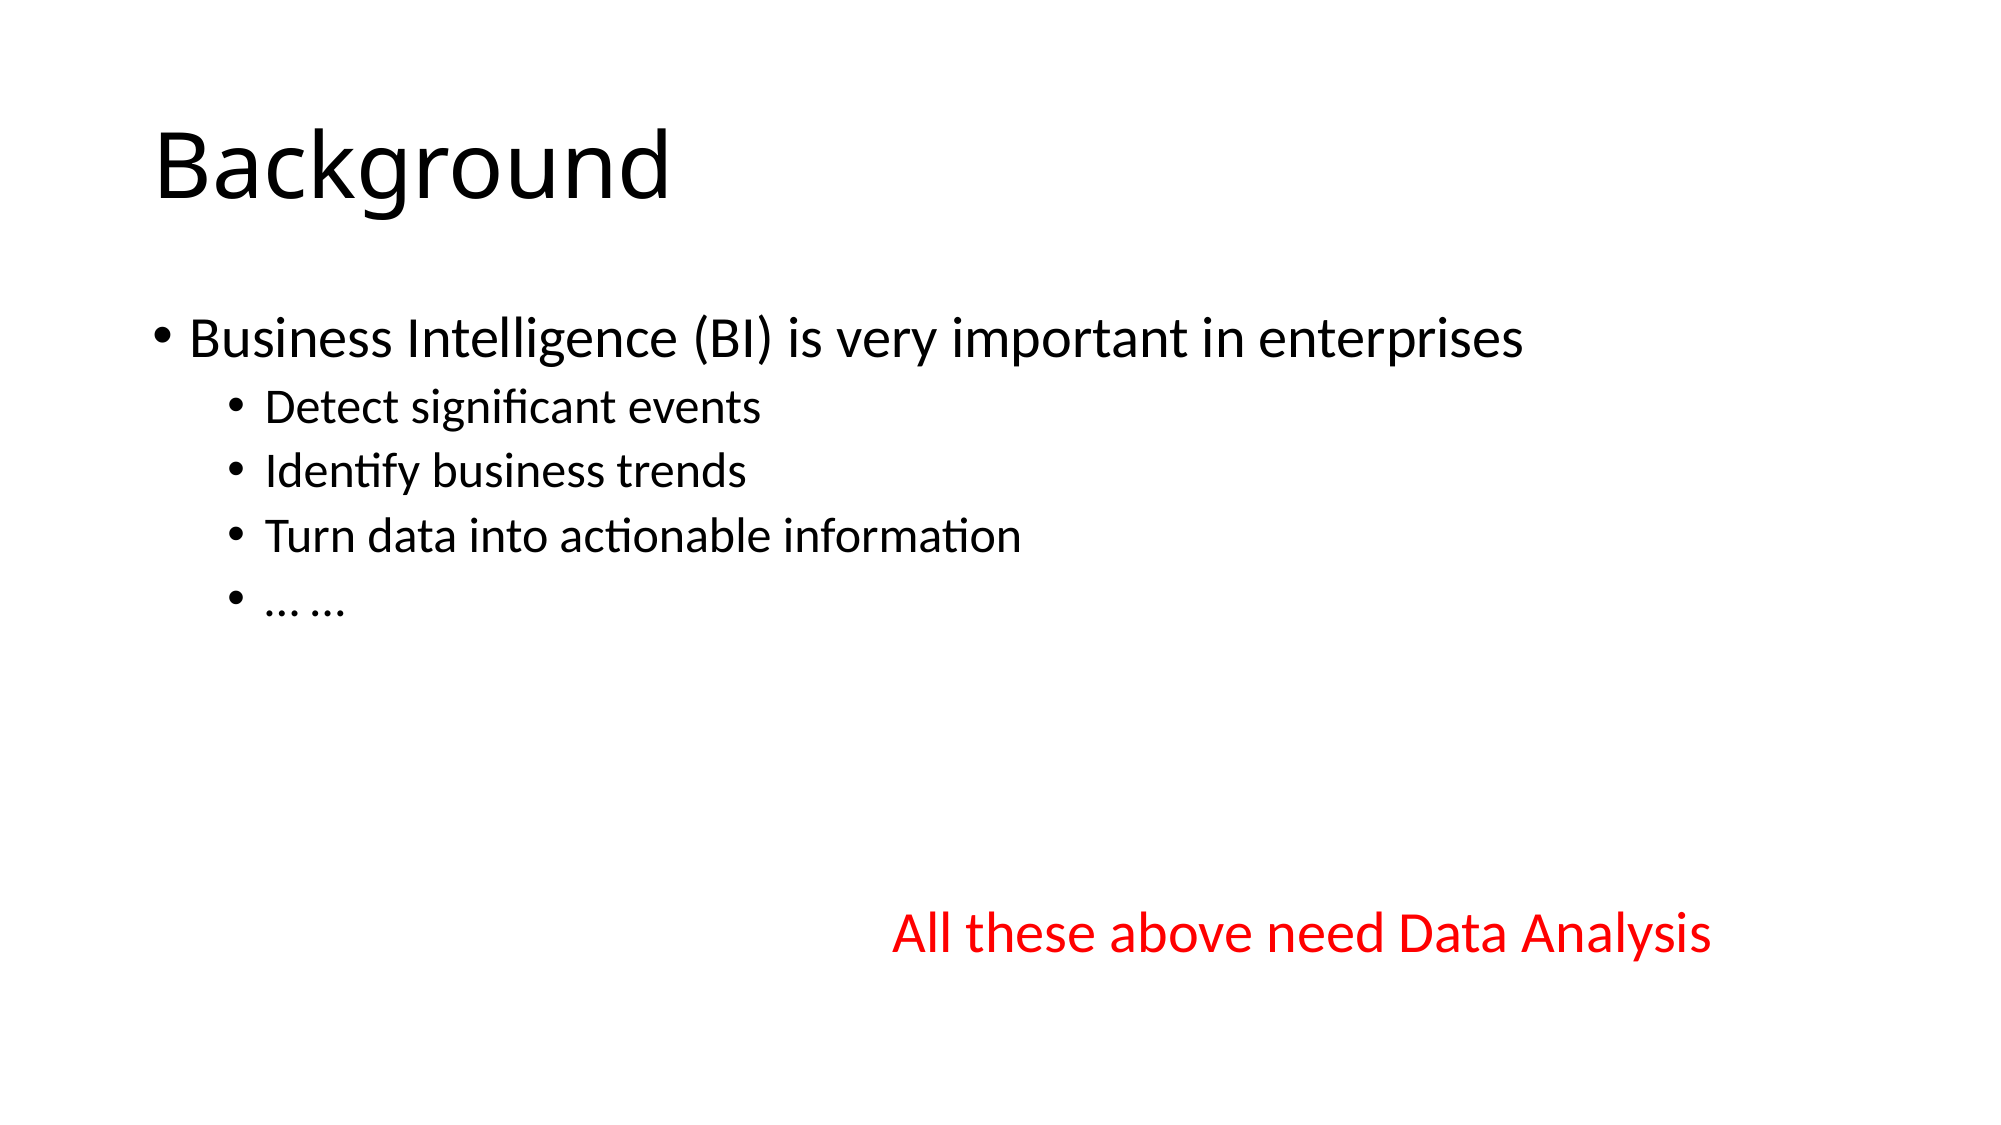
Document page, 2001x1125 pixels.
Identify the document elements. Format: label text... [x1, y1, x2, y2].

text_box All these above need Data Analysis [877, 886, 1728, 972]
list Business Intelligence (BI) is very important in enterprises Detect significant events Identify business trends Turn data into actionable information … … [137, 299, 1863, 1014]
title Background [137, 59, 1863, 278]
